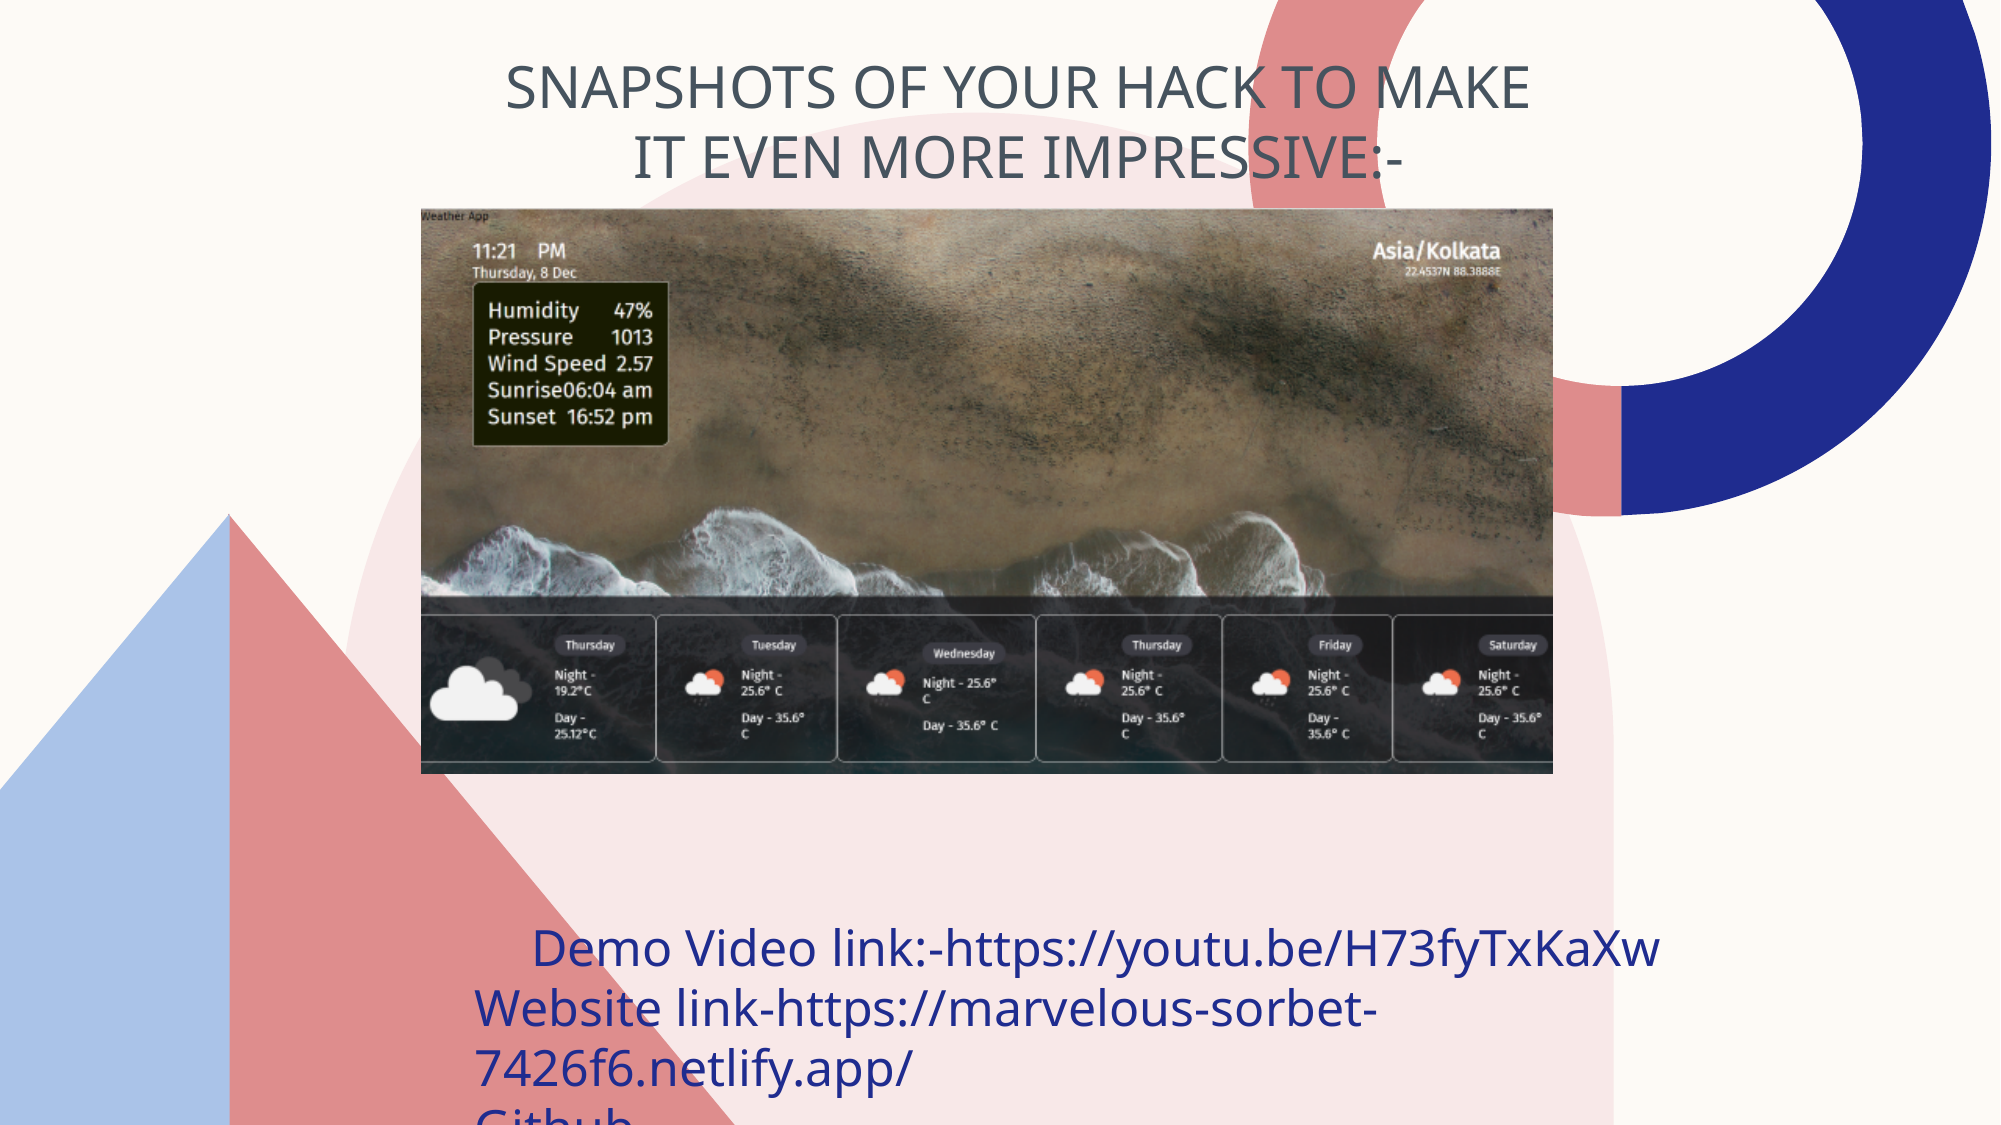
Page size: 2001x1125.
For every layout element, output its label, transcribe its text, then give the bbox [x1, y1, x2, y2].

title snapshots of your hack to make it even more impressive:- [474, 42, 1563, 390]
picture [421, 208, 1553, 774]
list Demo Video link:-https://youtu.be/H73fyTxKaXw Website link-https://marvelous-sorbet-7426f6.netlify.app/ Github repository-https://github.com/Aishika3/Weatherify [474, 916, 1718, 1103]
